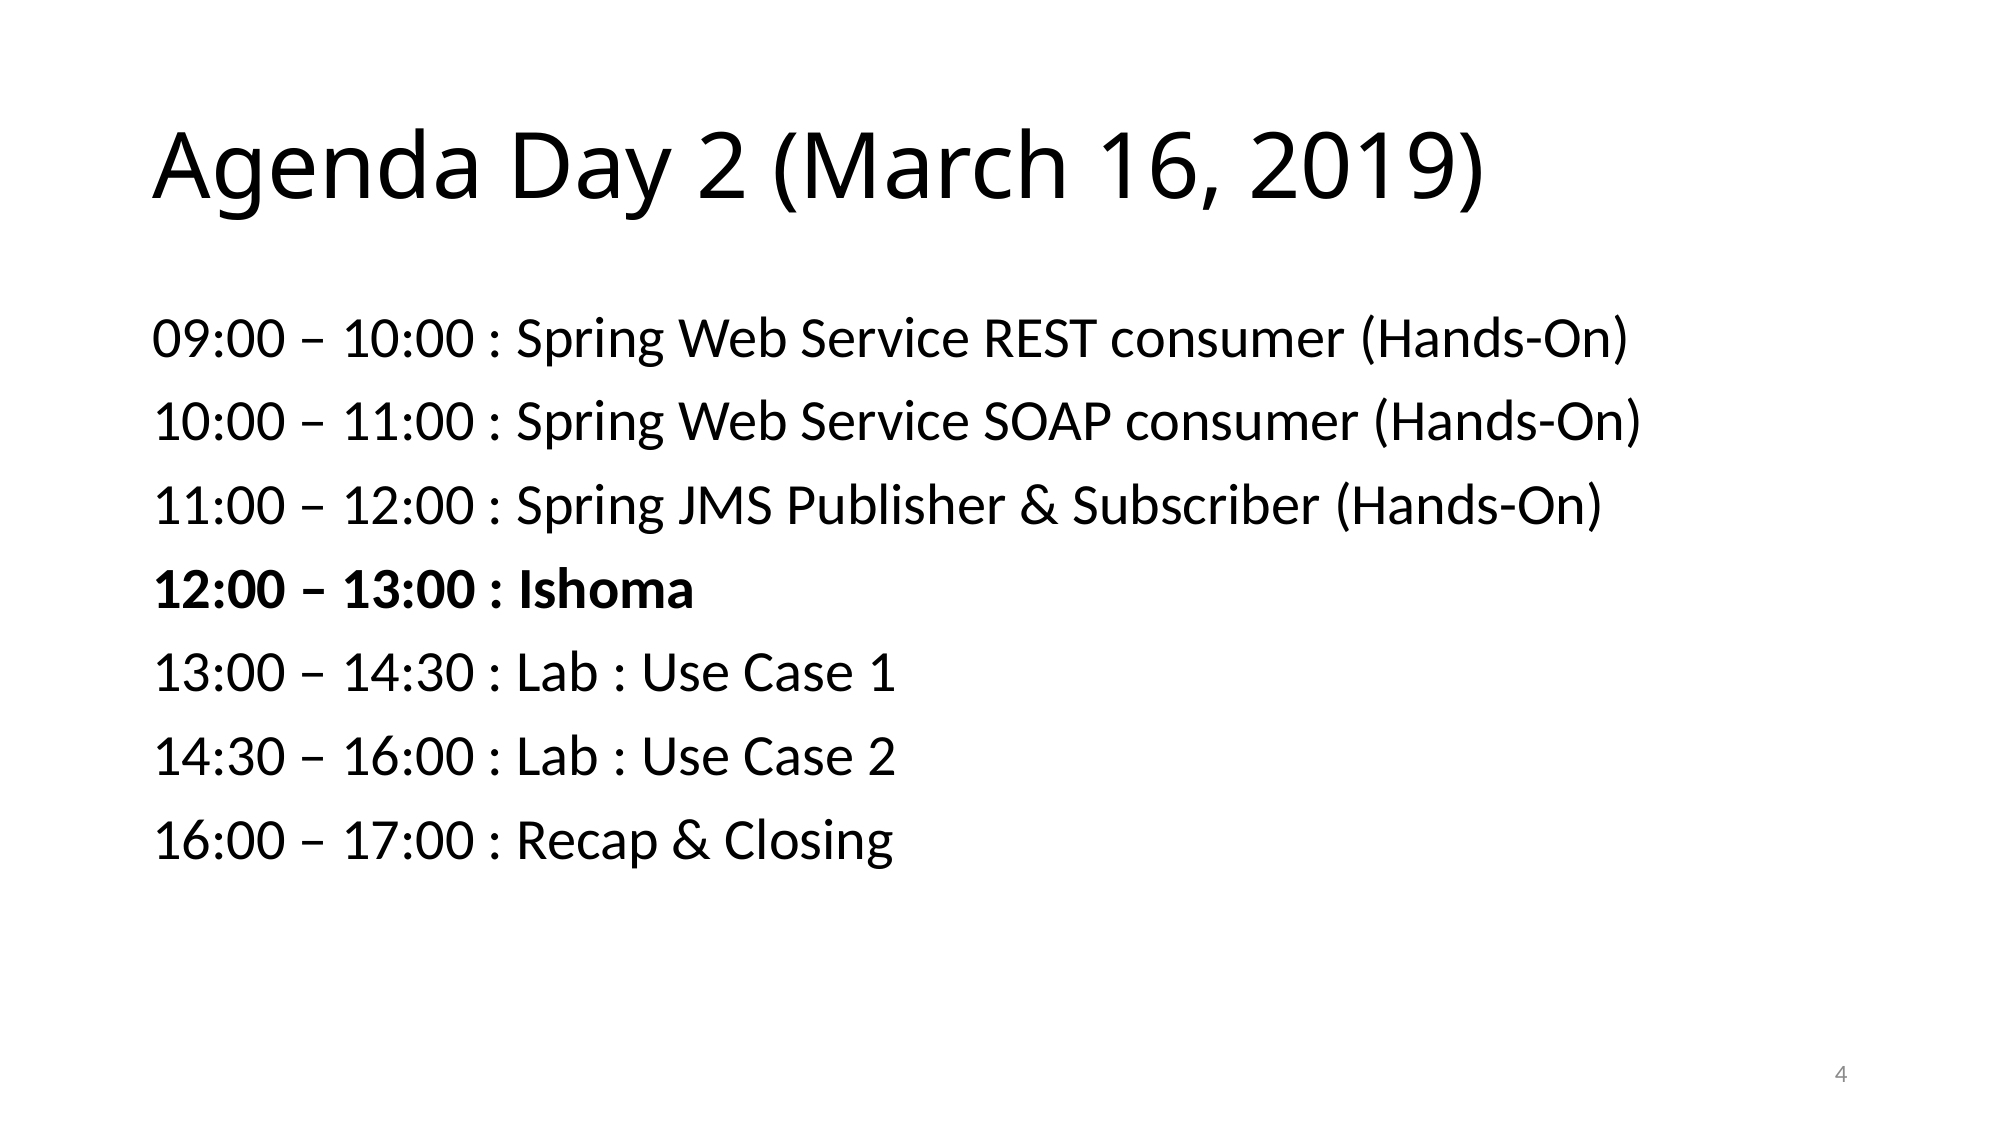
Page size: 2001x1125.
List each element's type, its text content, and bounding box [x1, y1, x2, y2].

slide_number 4 [1412, 1042, 1863, 1103]
list 09:00 – 10:00 : Spring Web Service REST consumer (Hands-On) 10:00 – 11:00 : Spring Web Service SOAP consumer (Hands-On) 11:00 – 12:00 : Spring JMS Publisher & Subscriber (Hands-On) 12:00 – 13:00 : Ishoma 13:00 – 14:30 : Lab : Use Case 1 14:30 – 16:00 : Lab : Use Case 2 16:00 – 17:00 : Recap & Closing [137, 299, 1863, 1014]
title Agenda Day 2 (March 16, 2019) [137, 59, 1863, 278]
